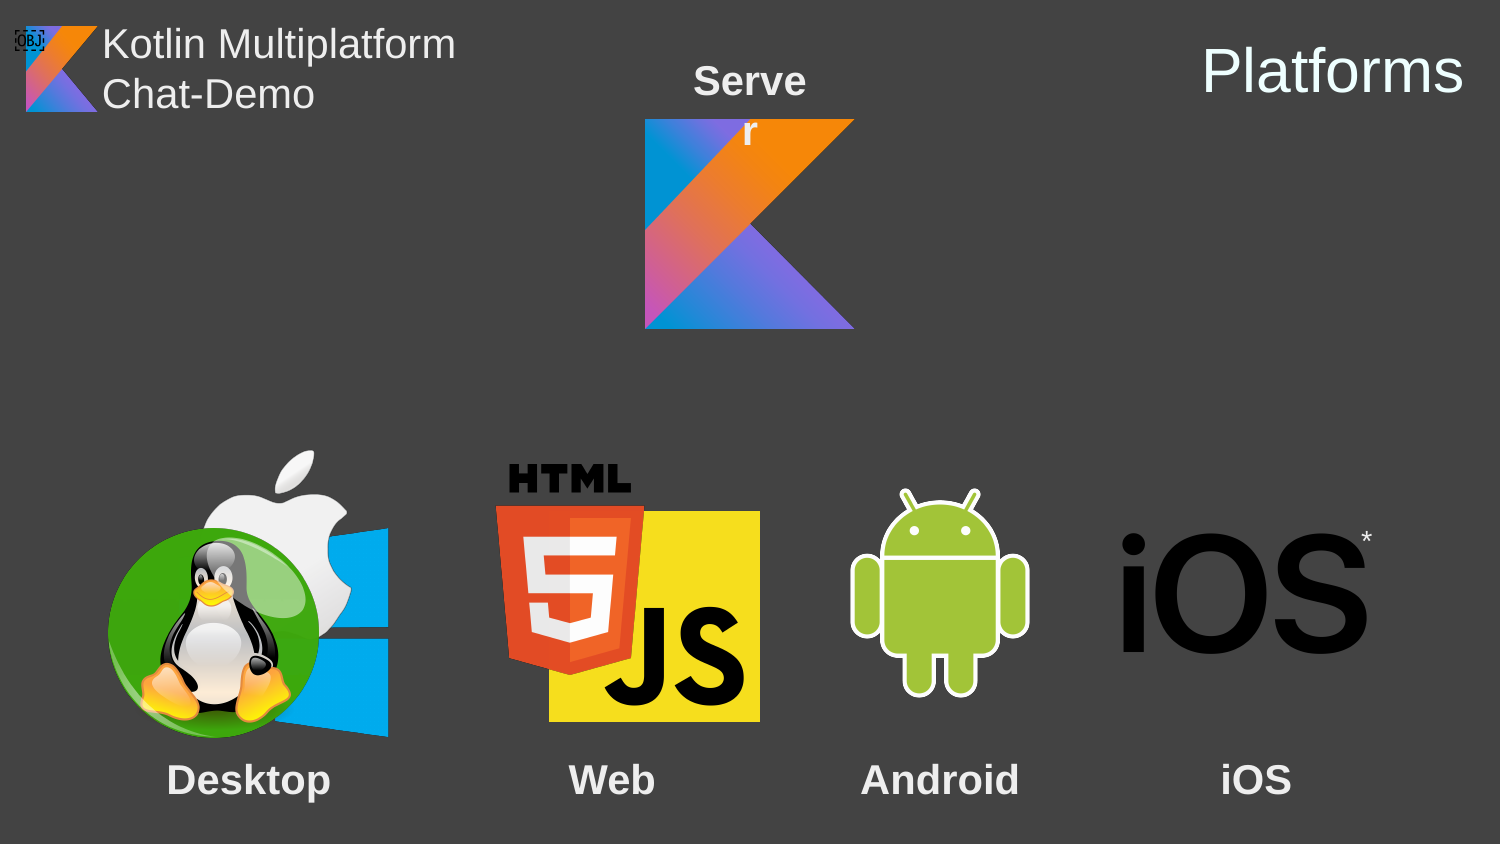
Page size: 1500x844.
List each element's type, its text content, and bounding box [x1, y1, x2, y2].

title Platforms [827, 13, 1480, 122]
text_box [1120, 506, 1392, 820]
picture [26, 26, 98, 112]
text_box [644, 38, 855, 330]
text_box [835, 488, 1046, 820]
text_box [465, 464, 760, 820]
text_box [108, 448, 390, 820]
